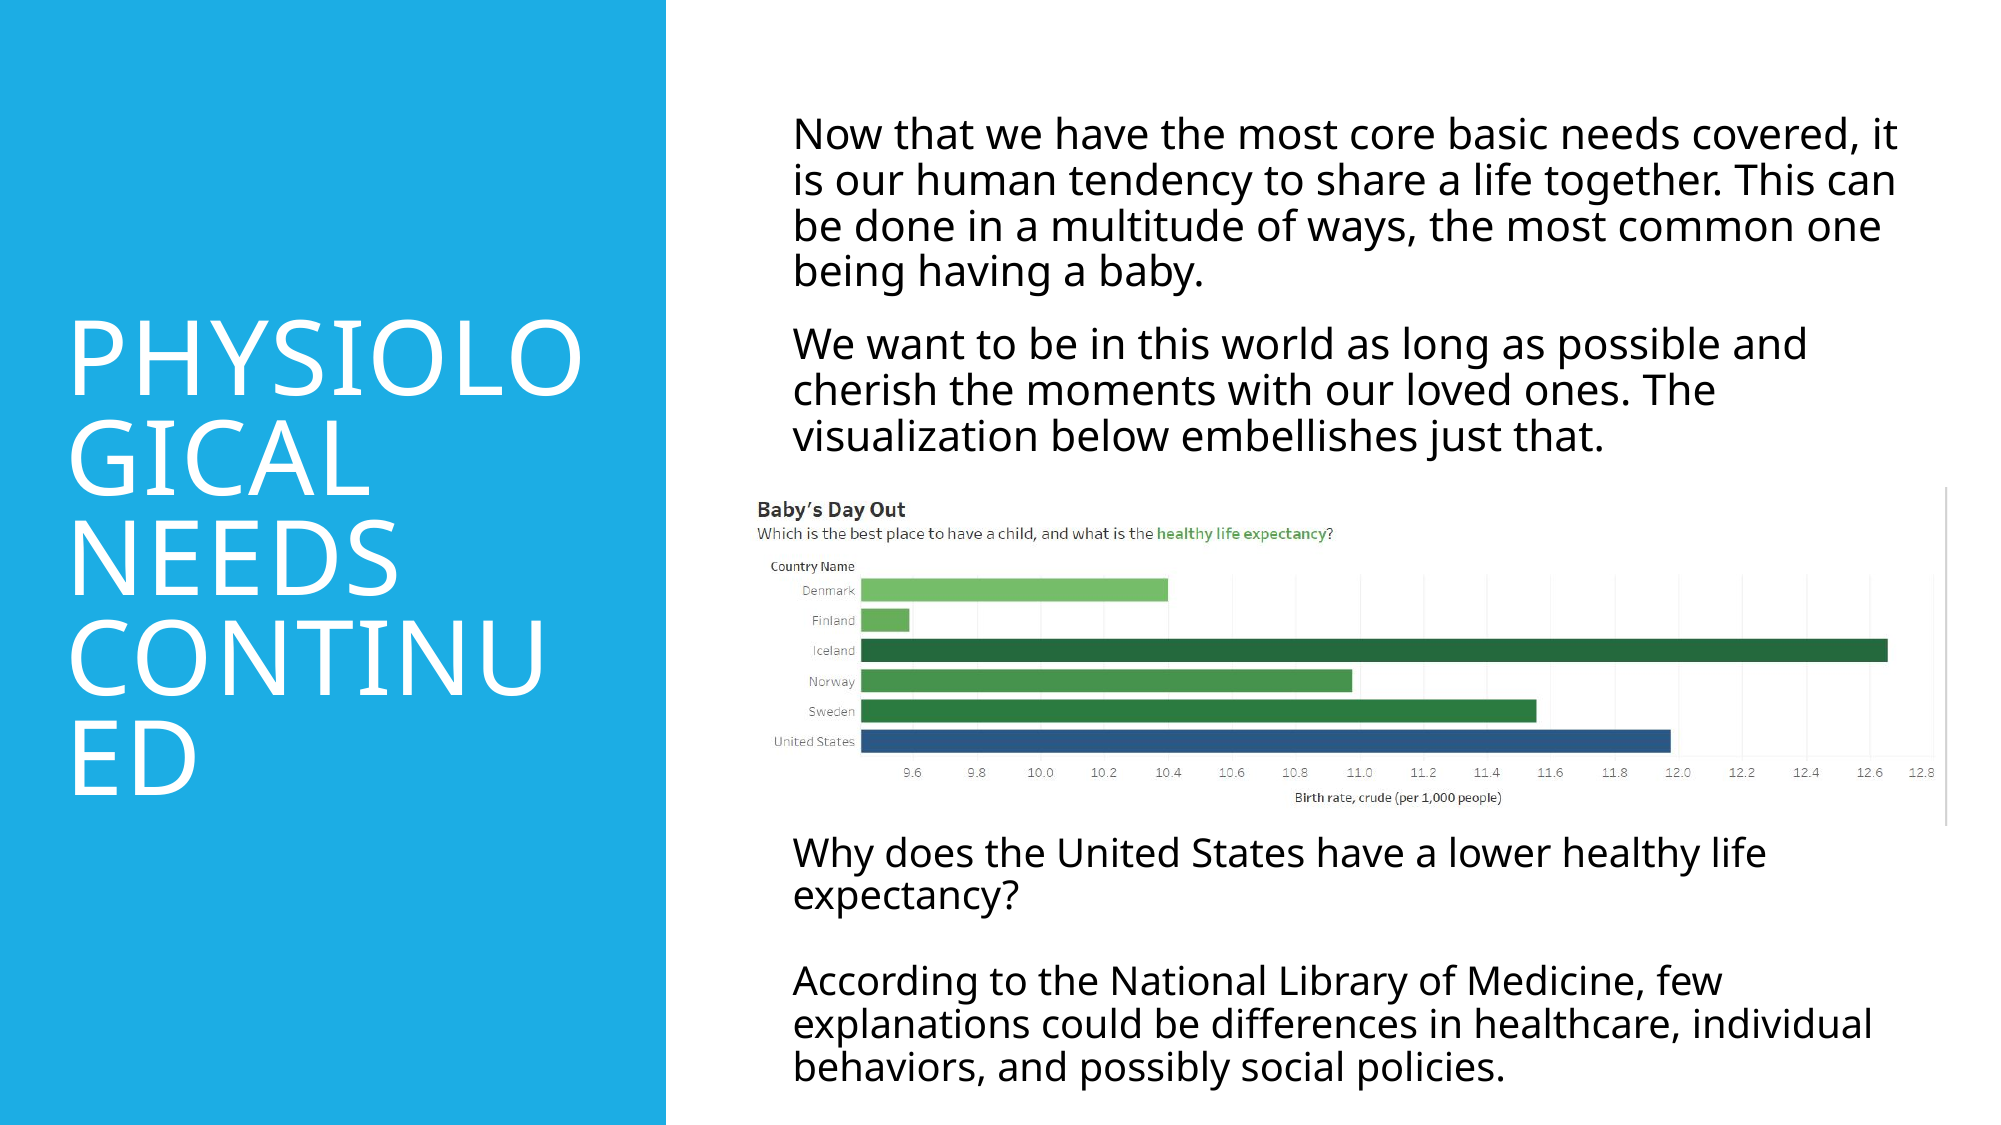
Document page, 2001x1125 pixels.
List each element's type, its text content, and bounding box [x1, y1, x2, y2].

text_box Why does the United States have a lower healthy life expectancy? According to the National Library of Medicine, few explanations could be differences in healthcare, individual behaviors, and possibly social policies. [770, 834, 1923, 1099]
picture [749, 486, 1948, 826]
list Now that we have the most core basic needs covered, it is our human tendency to share a life together. This can be done in a multitude of ways, the most common one being having a baby. We want to be in this world as long as possible and cherish the moments with our loved ones. The visualization below embellishes just that. [770, 104, 1948, 469]
text_box [0, 0, 667, 1125]
title Physiological needs continued [50, 104, 614, 1026]
